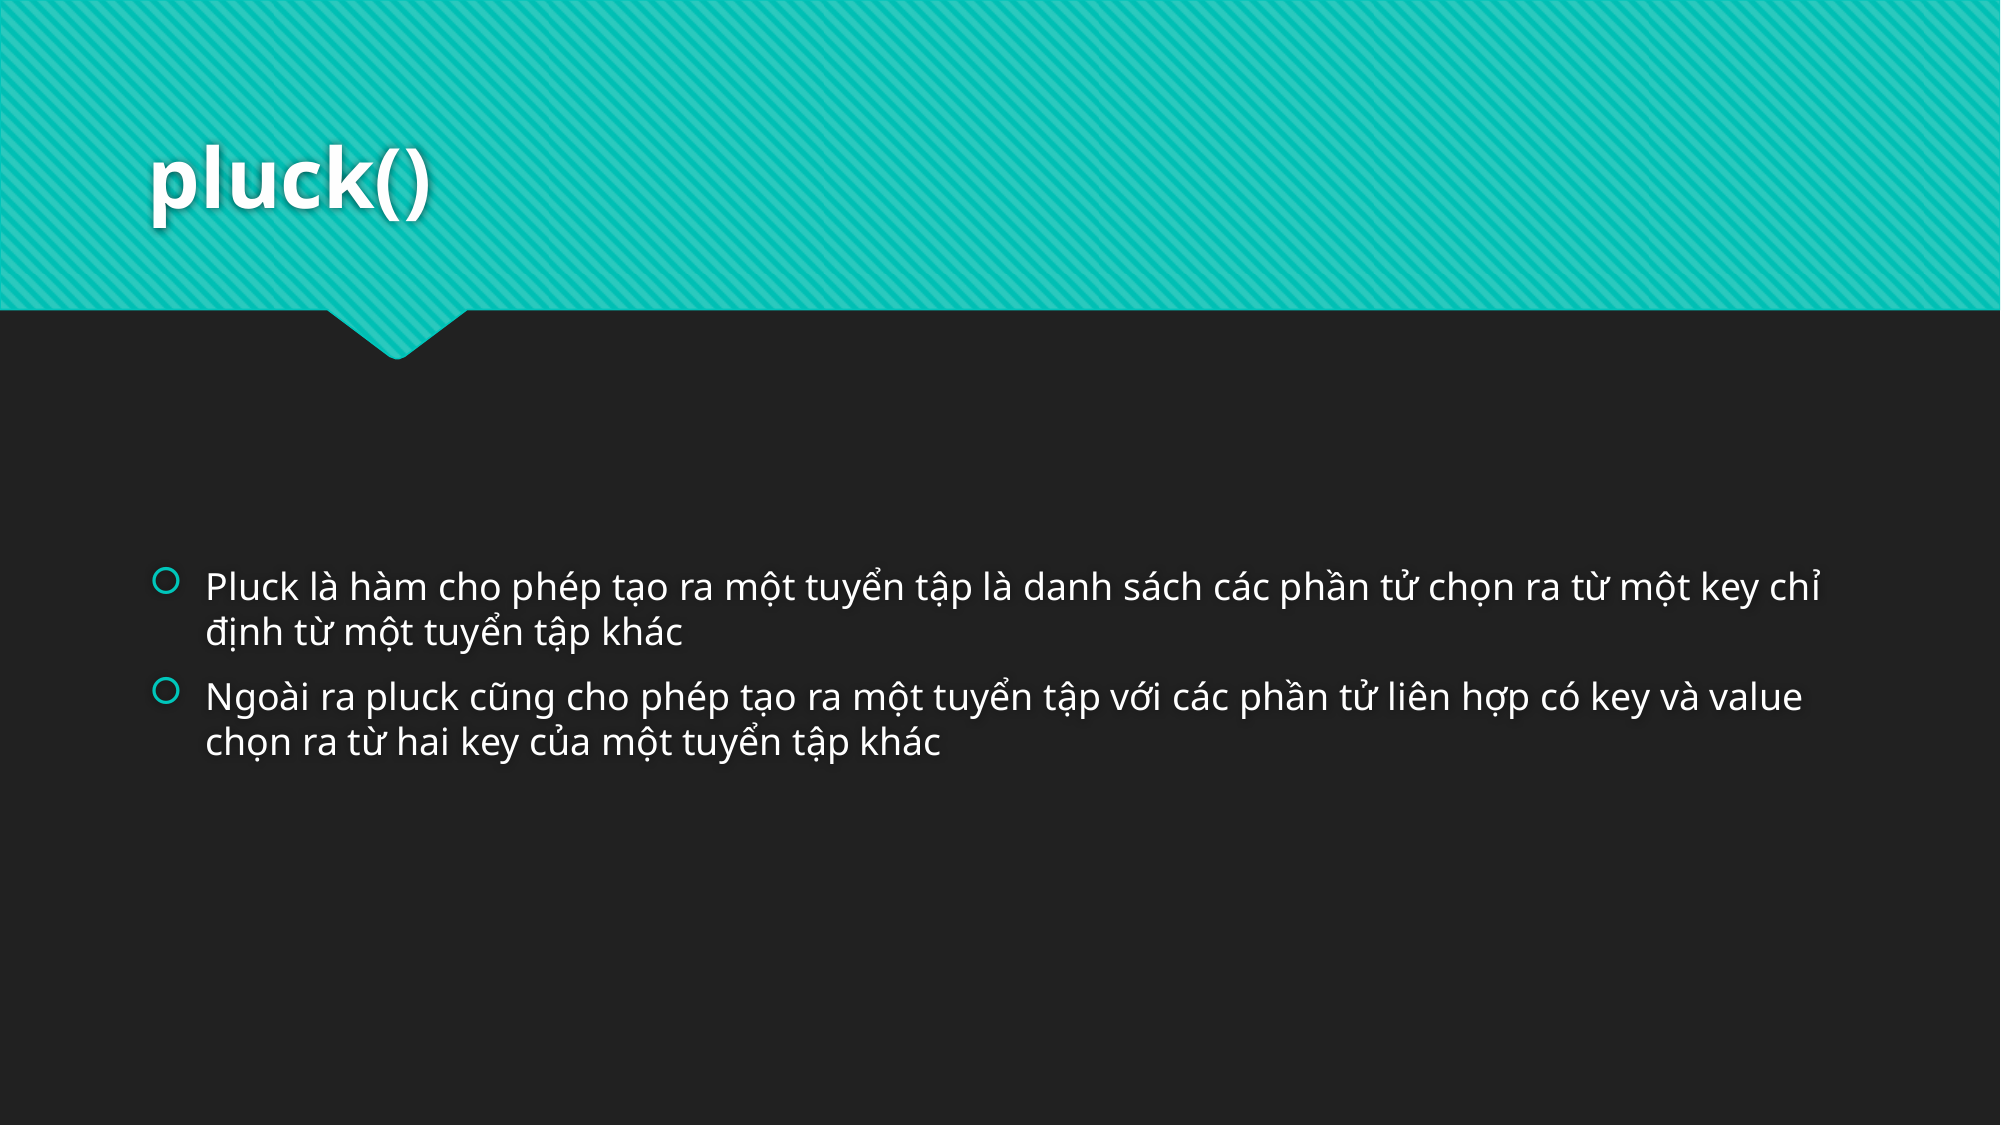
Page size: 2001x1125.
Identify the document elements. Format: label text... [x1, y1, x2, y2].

title pluck() [132, 73, 1868, 233]
list Pluck là hàm cho phép tạo ra một tuyển tập là danh sách các phần tử chọn ra từ một key chỉ định từ một tuyển tập khác Ngoài ra pluck cũng cho phép tạo ra một tuyển tập với các phần tử liên hợp có key và value chọn ra từ hai key của một tuyển tập khác [134, 364, 1866, 962]
